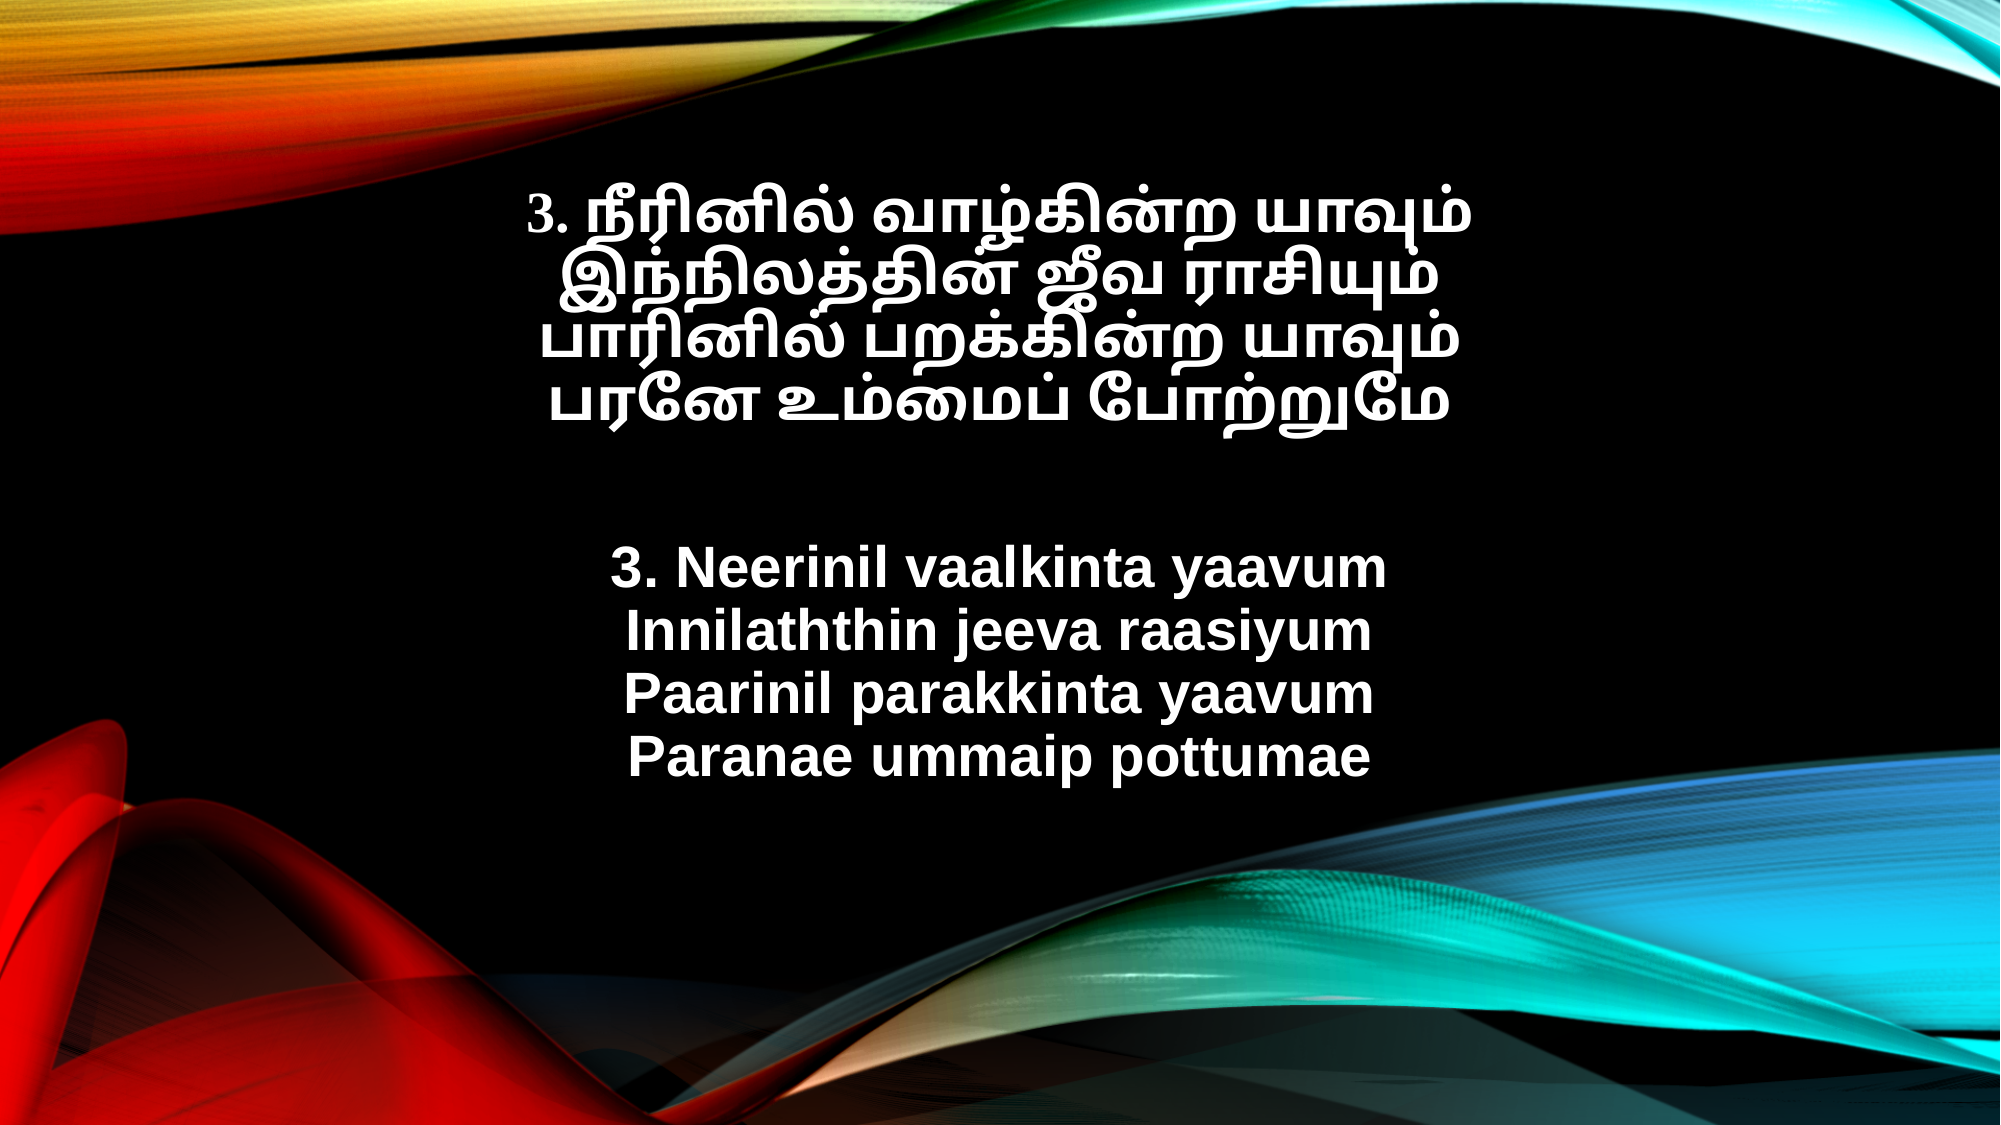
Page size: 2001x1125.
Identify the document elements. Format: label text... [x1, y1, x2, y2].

subtitle 3. நீரினில் வாழ்கின்ற யாவும் இந்நிலத்தின் ஜீவ ராசியும் பாரினில் பறக்கின்ற யாவும் பரனே உம்மைப் போற்றுமே 3. Neerinil vaalkinta yaavum Innilaththin jeeva raasiyum Paarinil parakkinta yaavum Paranae ummaip pottumae [0, 0, 2000, 1125]
